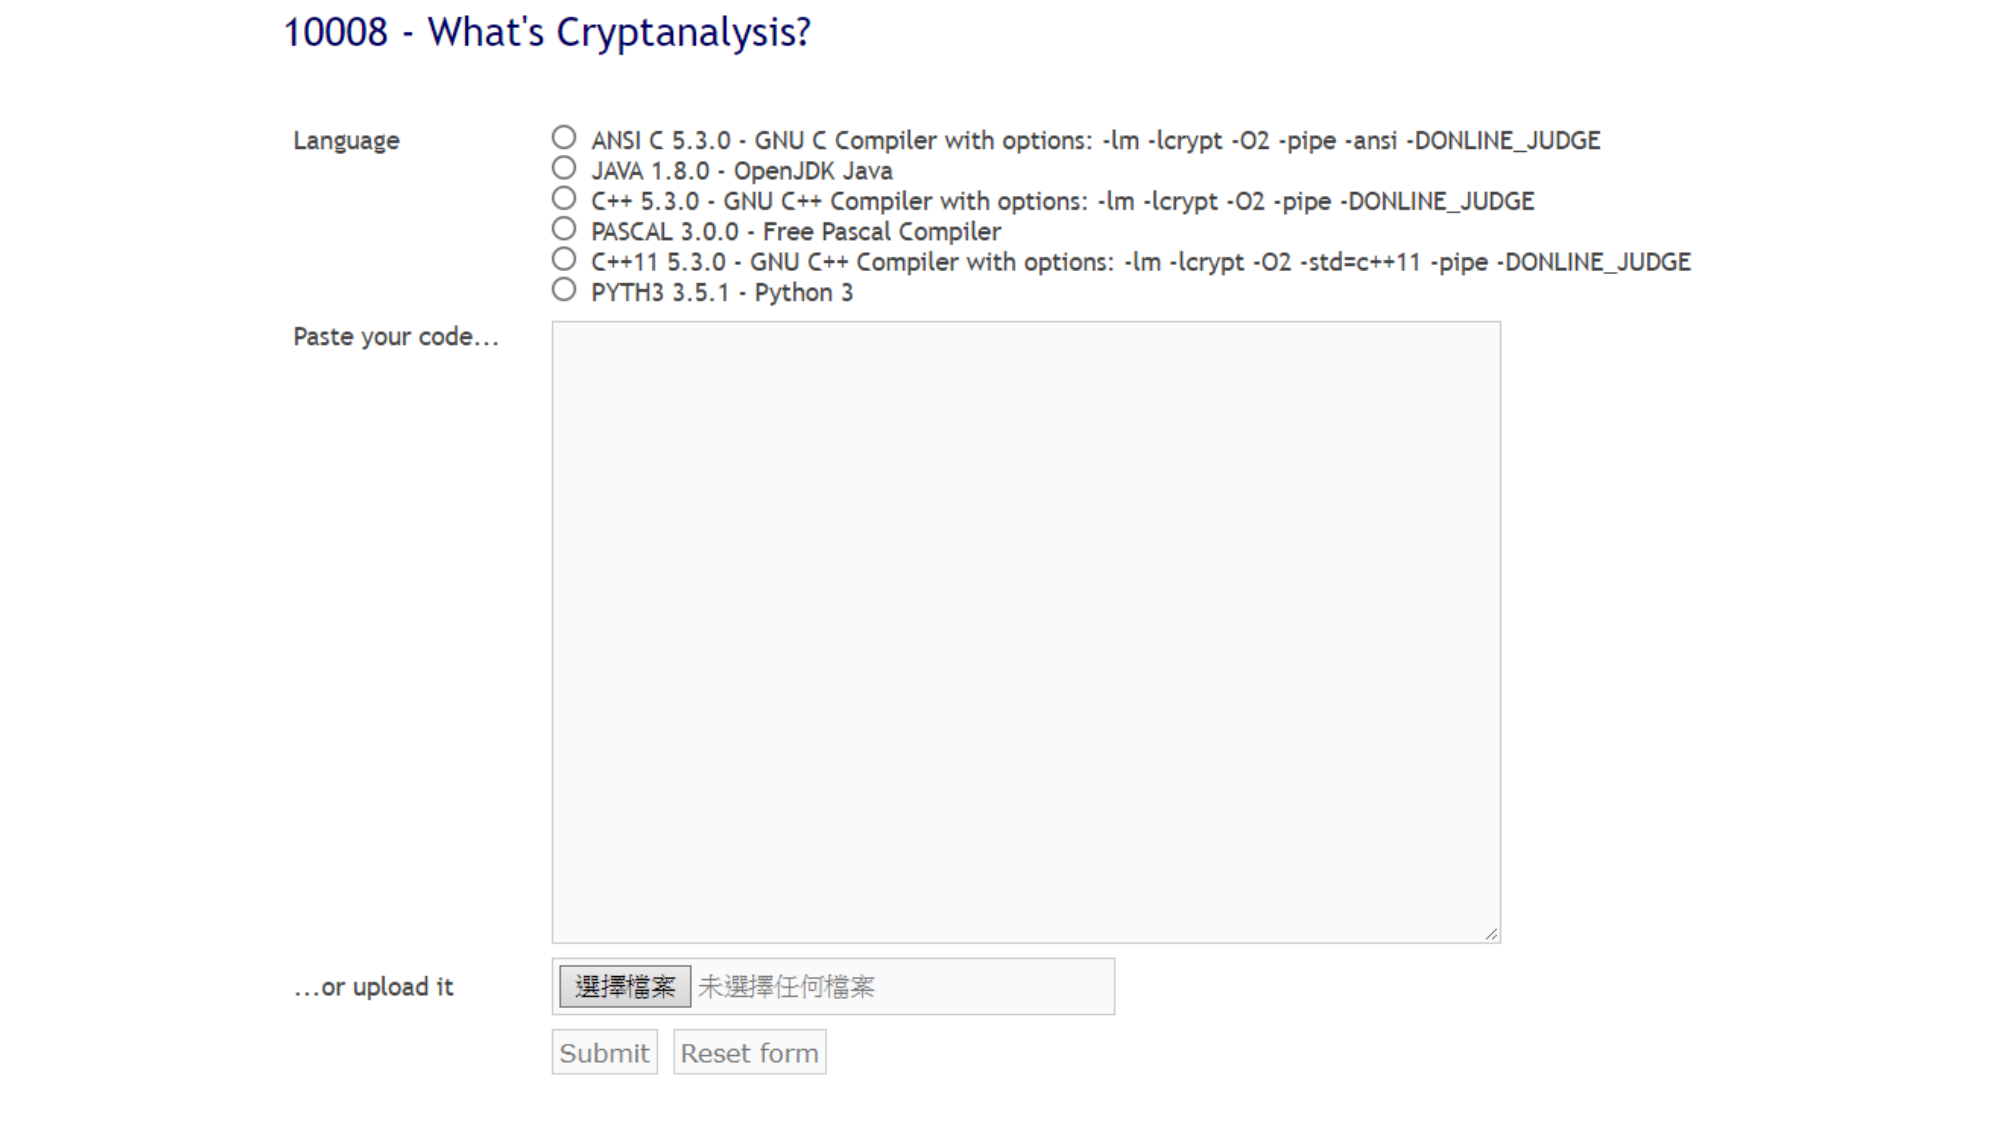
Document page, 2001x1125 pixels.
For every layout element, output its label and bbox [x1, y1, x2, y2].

picture [268, 0, 1731, 1125]
